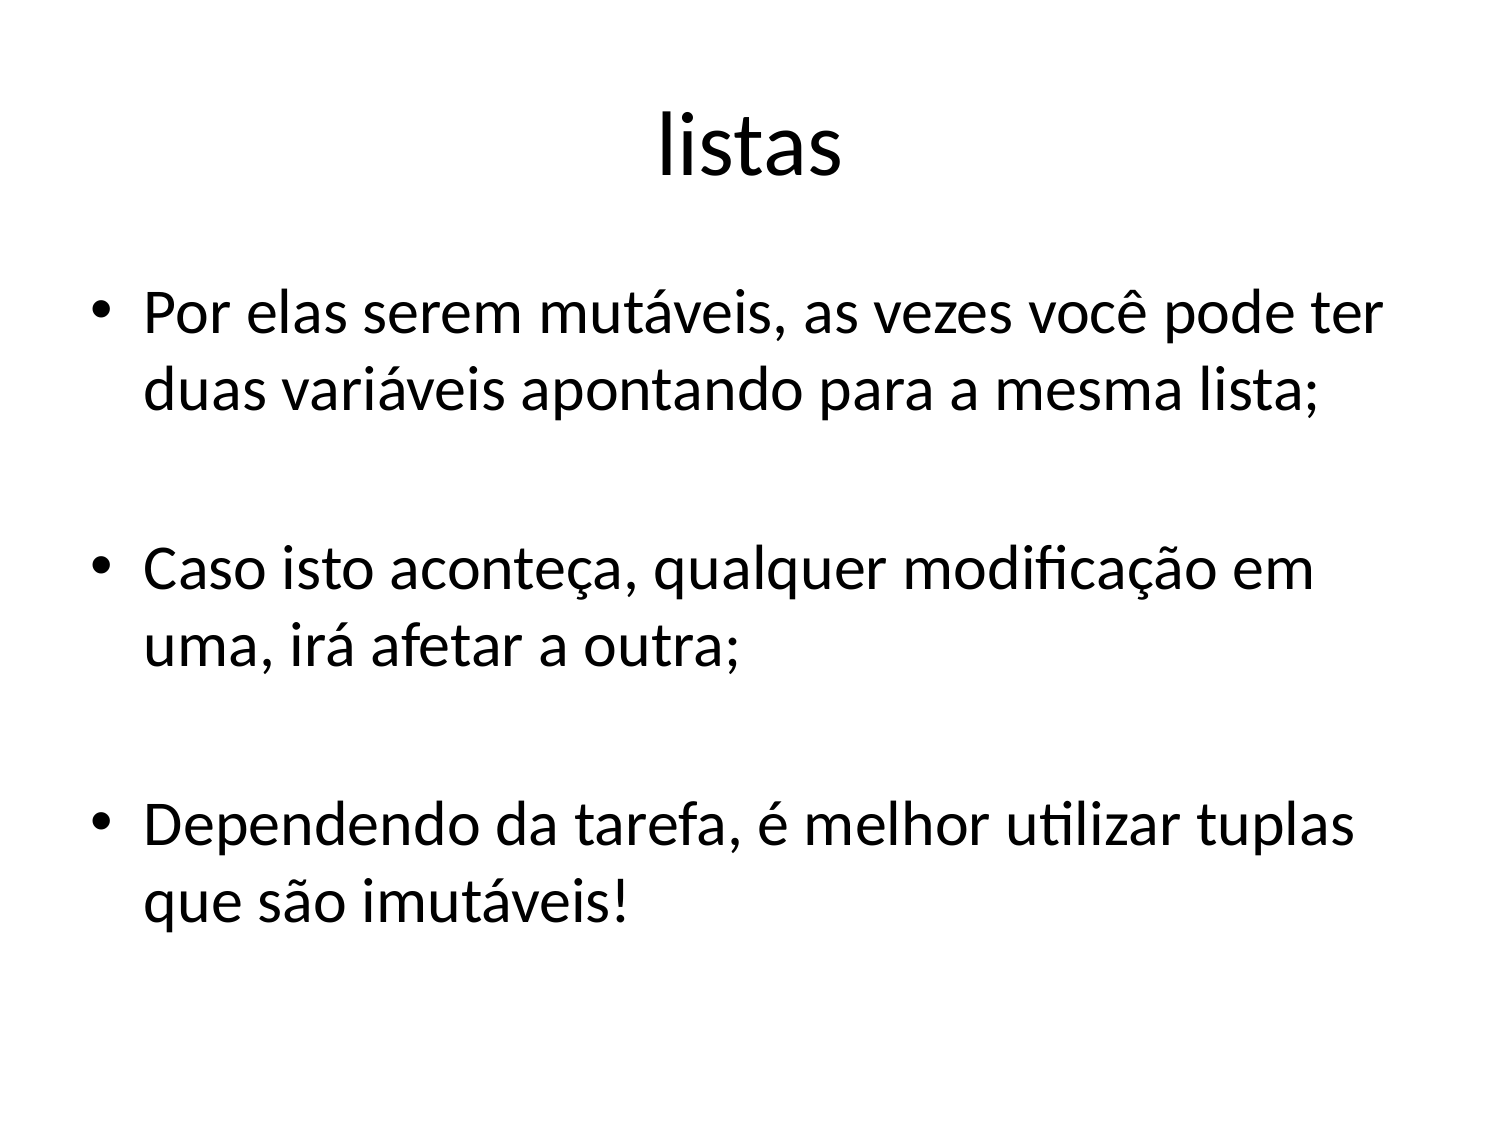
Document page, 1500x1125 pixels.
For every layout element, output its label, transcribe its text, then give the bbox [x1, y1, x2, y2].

title listas [75, 45, 1425, 233]
list Por elas serem mutáveis, as vezes você pode ter duas variáveis apontando para a mesma lista; Caso isto aconteça, qualquer modificação em uma, irá afetar a outra; Dependendo da tarefa, é melhor utilizar tuplas que são imutáveis! [75, 262, 1425, 1005]
